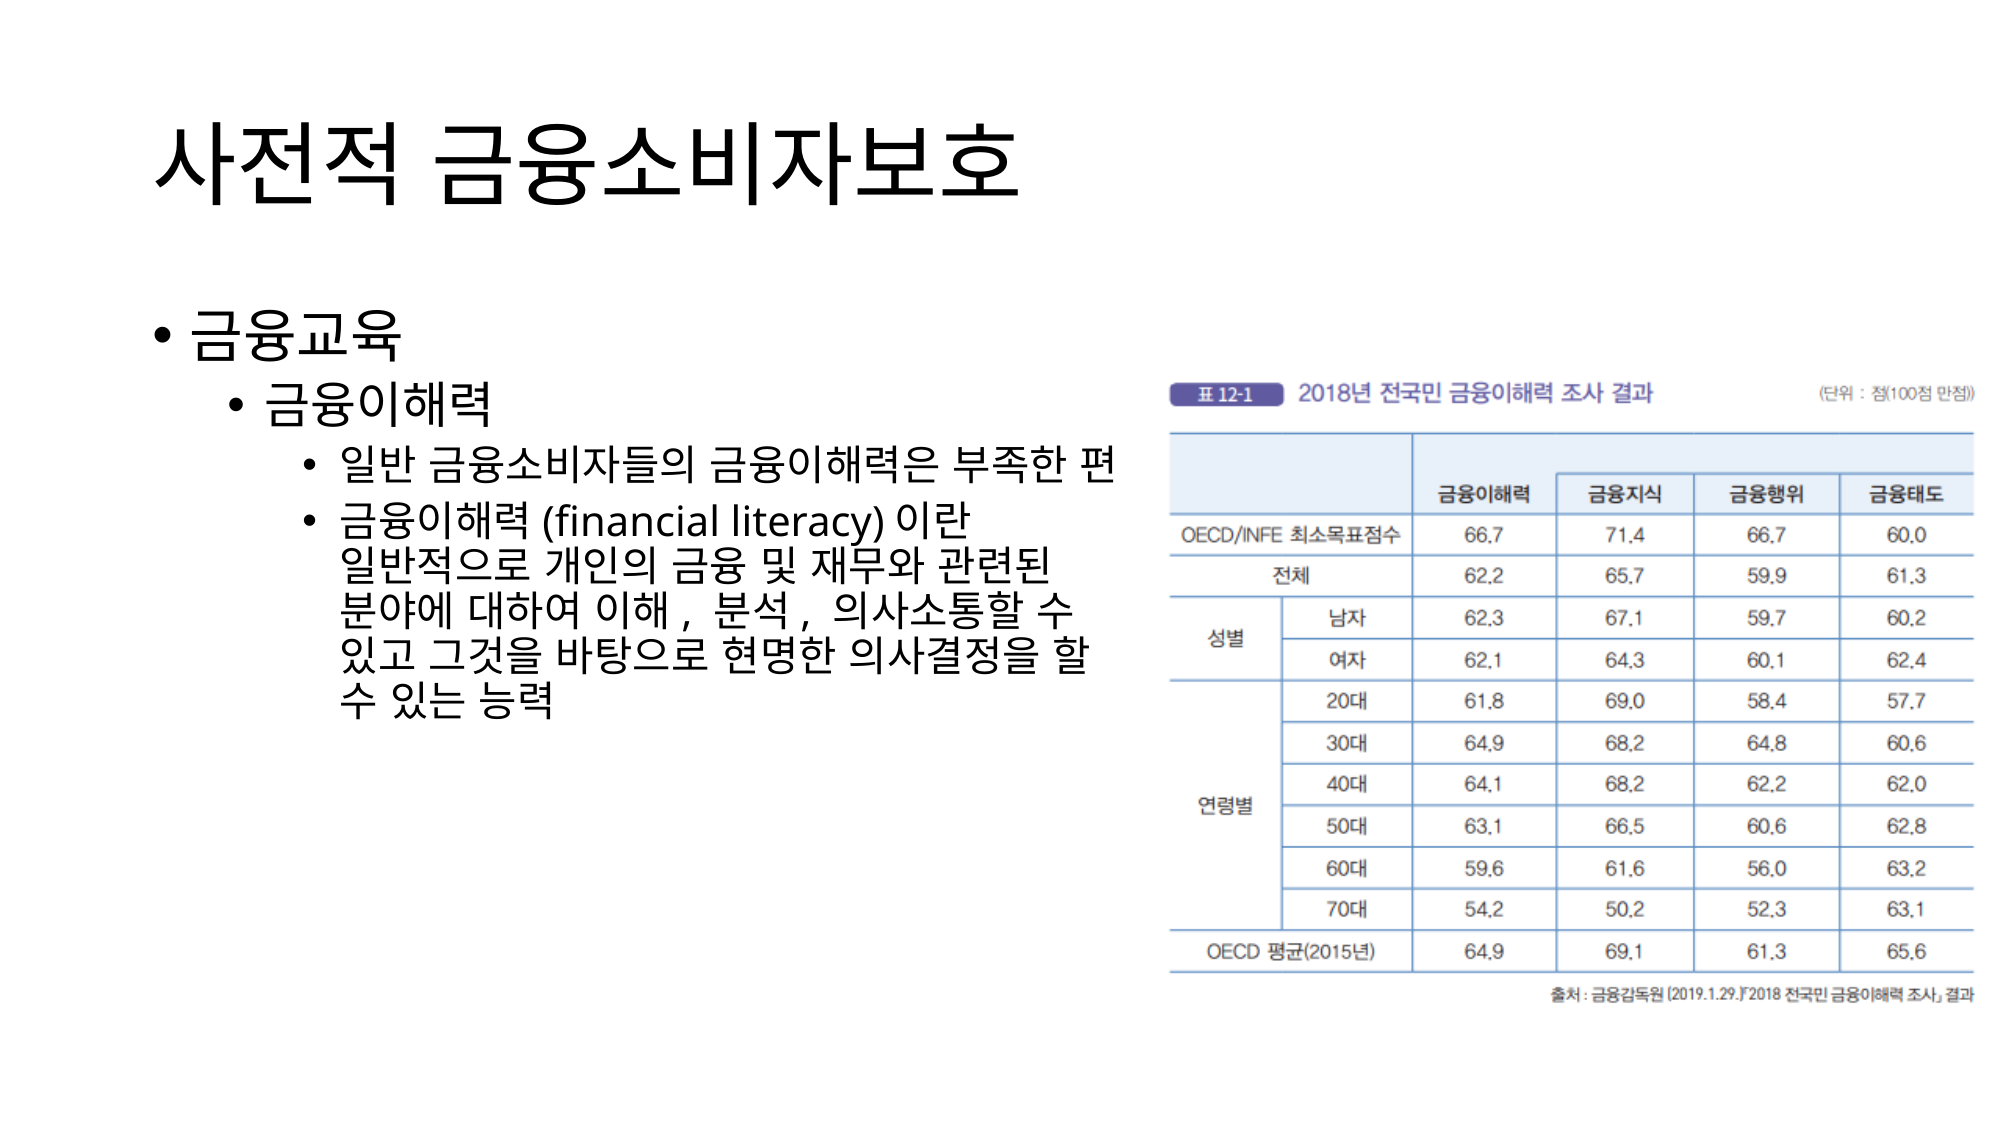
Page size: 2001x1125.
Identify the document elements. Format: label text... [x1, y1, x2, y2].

title 사전적 금융소비자보호 [137, 59, 1863, 278]
picture [1163, 372, 1986, 1014]
list 금융교육 금융이해력 일반 금융소비자들의 금융이해력은 부족한 편 금융이해력(financial literacy)이란 일반적으로 개인의 금융 및 재무와 관련된 분야에 대하여 이해, 분석, 의사소통할 수 있고 그것을 바탕으로 현명한 의사결정을 할 수 있는 능력 [137, 299, 1140, 1014]
